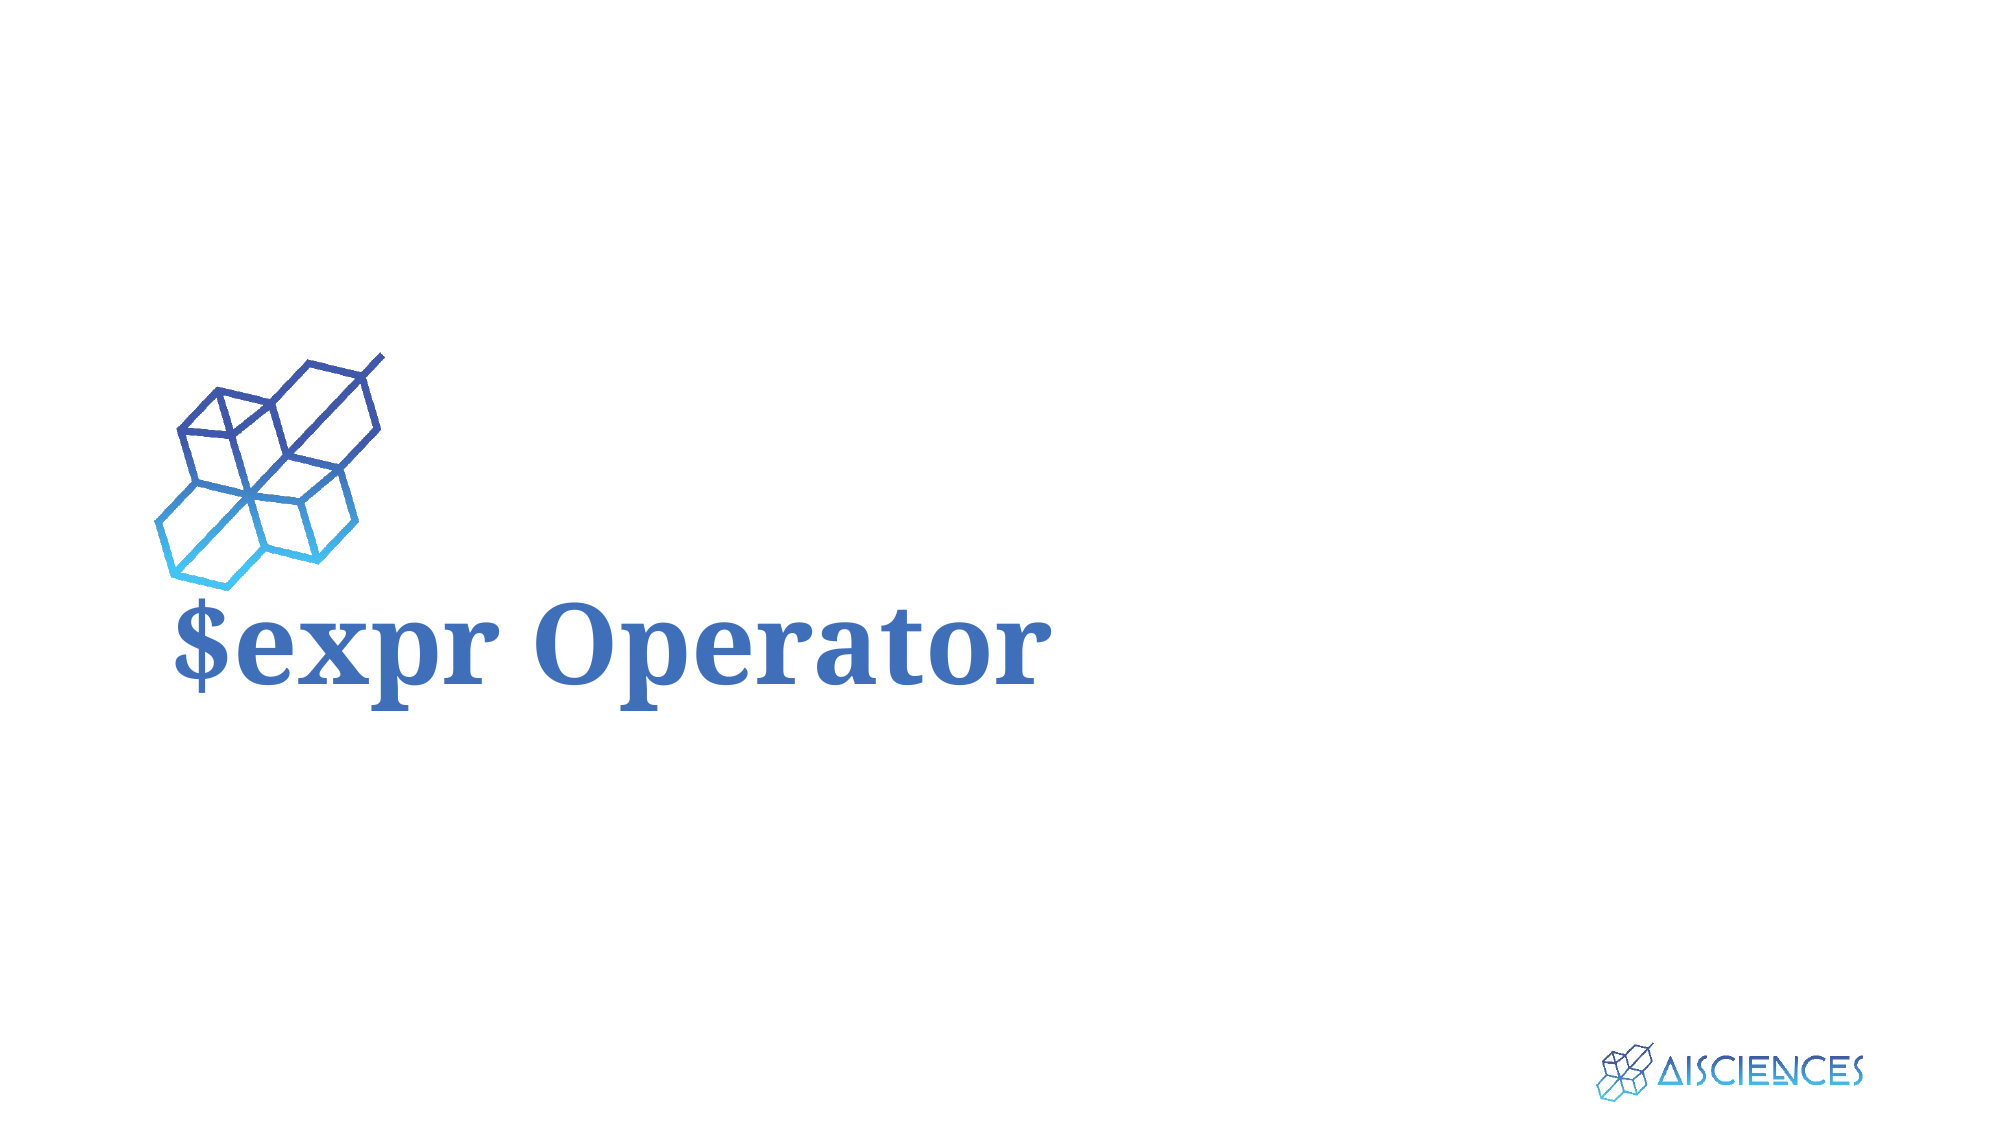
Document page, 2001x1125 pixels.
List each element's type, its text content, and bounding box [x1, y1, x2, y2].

picture [1596, 1042, 1863, 1102]
title $expr Operator [155, 248, 1881, 717]
